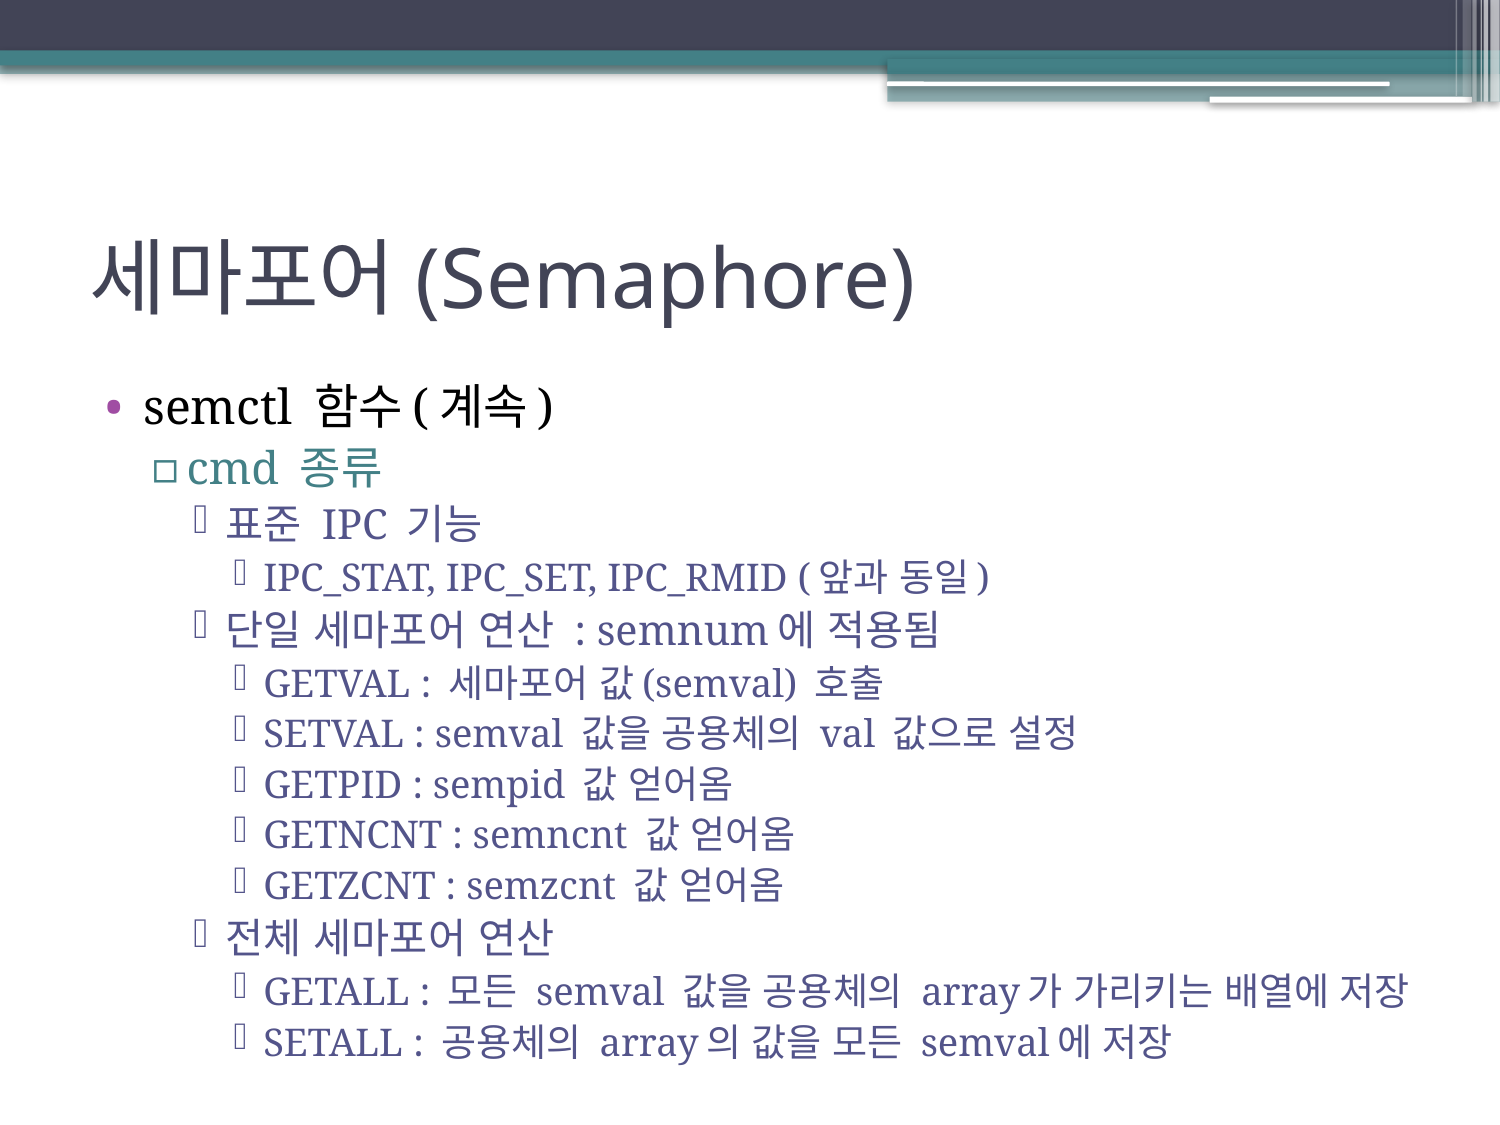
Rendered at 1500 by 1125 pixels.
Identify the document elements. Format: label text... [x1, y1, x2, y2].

title 세마포어(Semaphore) [75, 187, 1425, 363]
list semctl 함수(계속) cmd 종류 표준 IPC 기능 IPC_STAT, IPC_SET, IPC_RMID (앞과 동일) 단일 세마포어 연산 : semnum에 적용됨 GETVAL : 세마포어 값(semval) 호출 SETVAL : semval 값을 공용체의 val 값으로 설정 GETPID : sempid 값 얻어옴 GETNCNT : semncnt 값 얻어옴 GETZCNT : semzcnt 값 얻어옴 전체 세마포어 연산 GETALL : 모든 semval 값을 공용체의 array가 가리키는 배열에 저장 SETALL : 공용체의 array의 값을 모든 semval에 저장 [75, 368, 1425, 1079]
